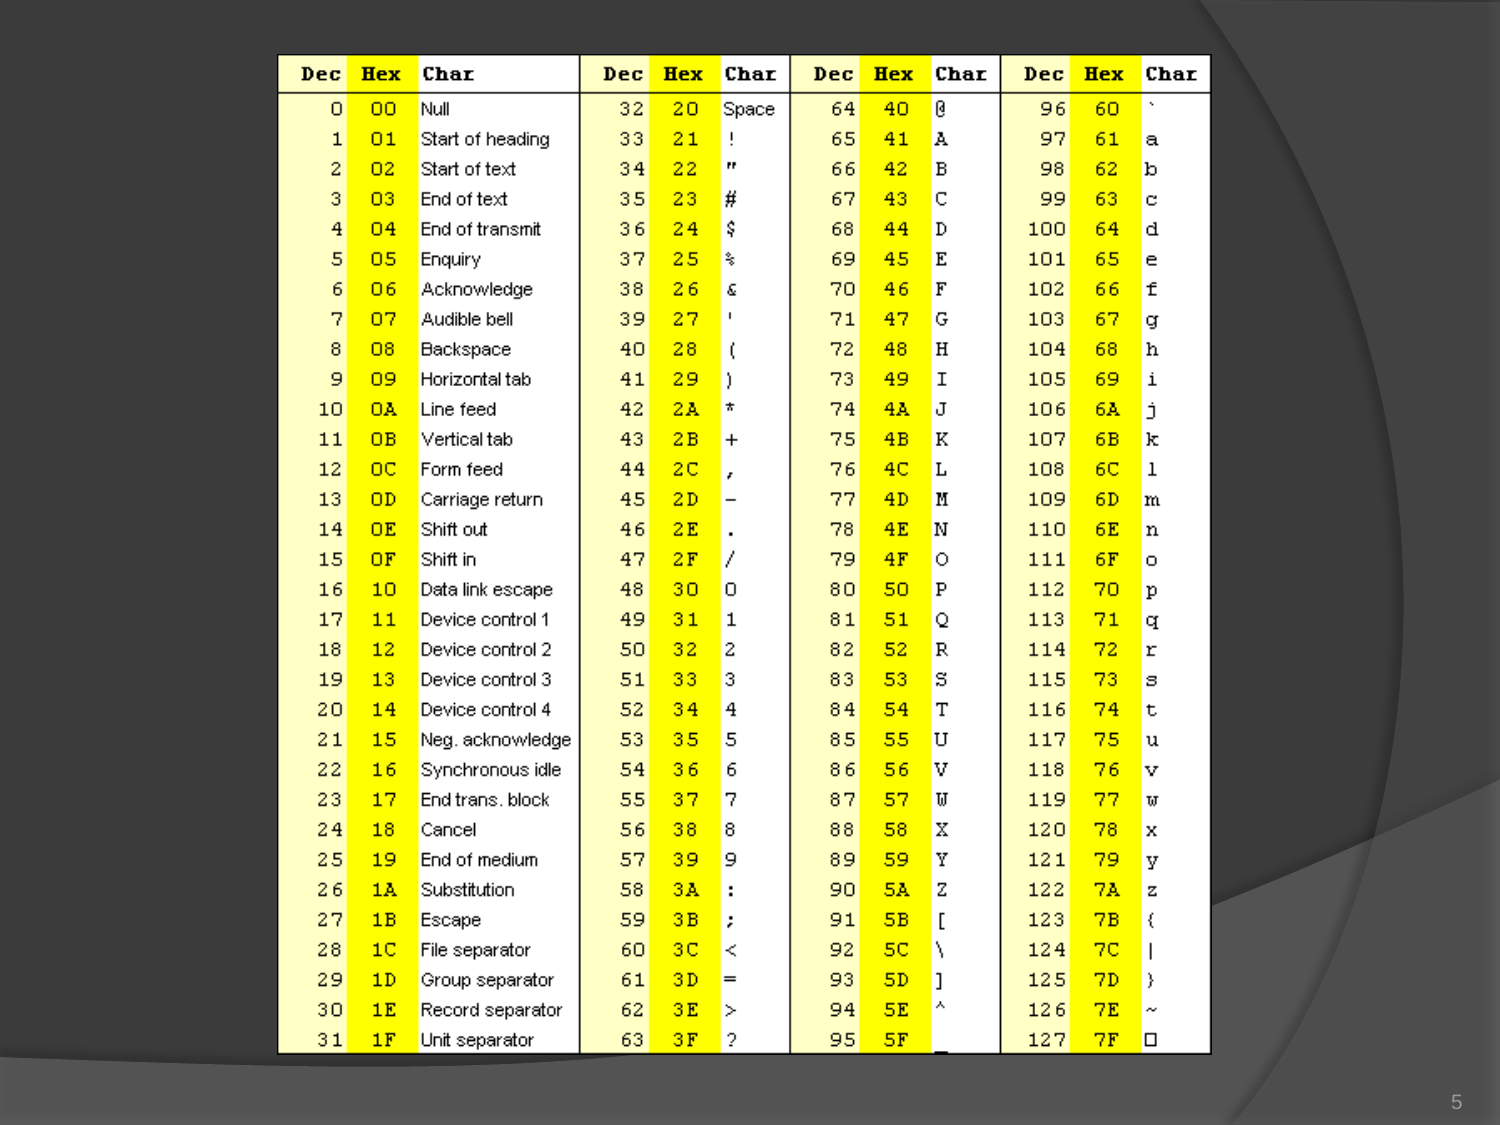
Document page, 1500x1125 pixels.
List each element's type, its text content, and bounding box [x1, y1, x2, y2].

slide_number 5 [1337, 1053, 1463, 1114]
picture [277, 54, 1212, 1056]
